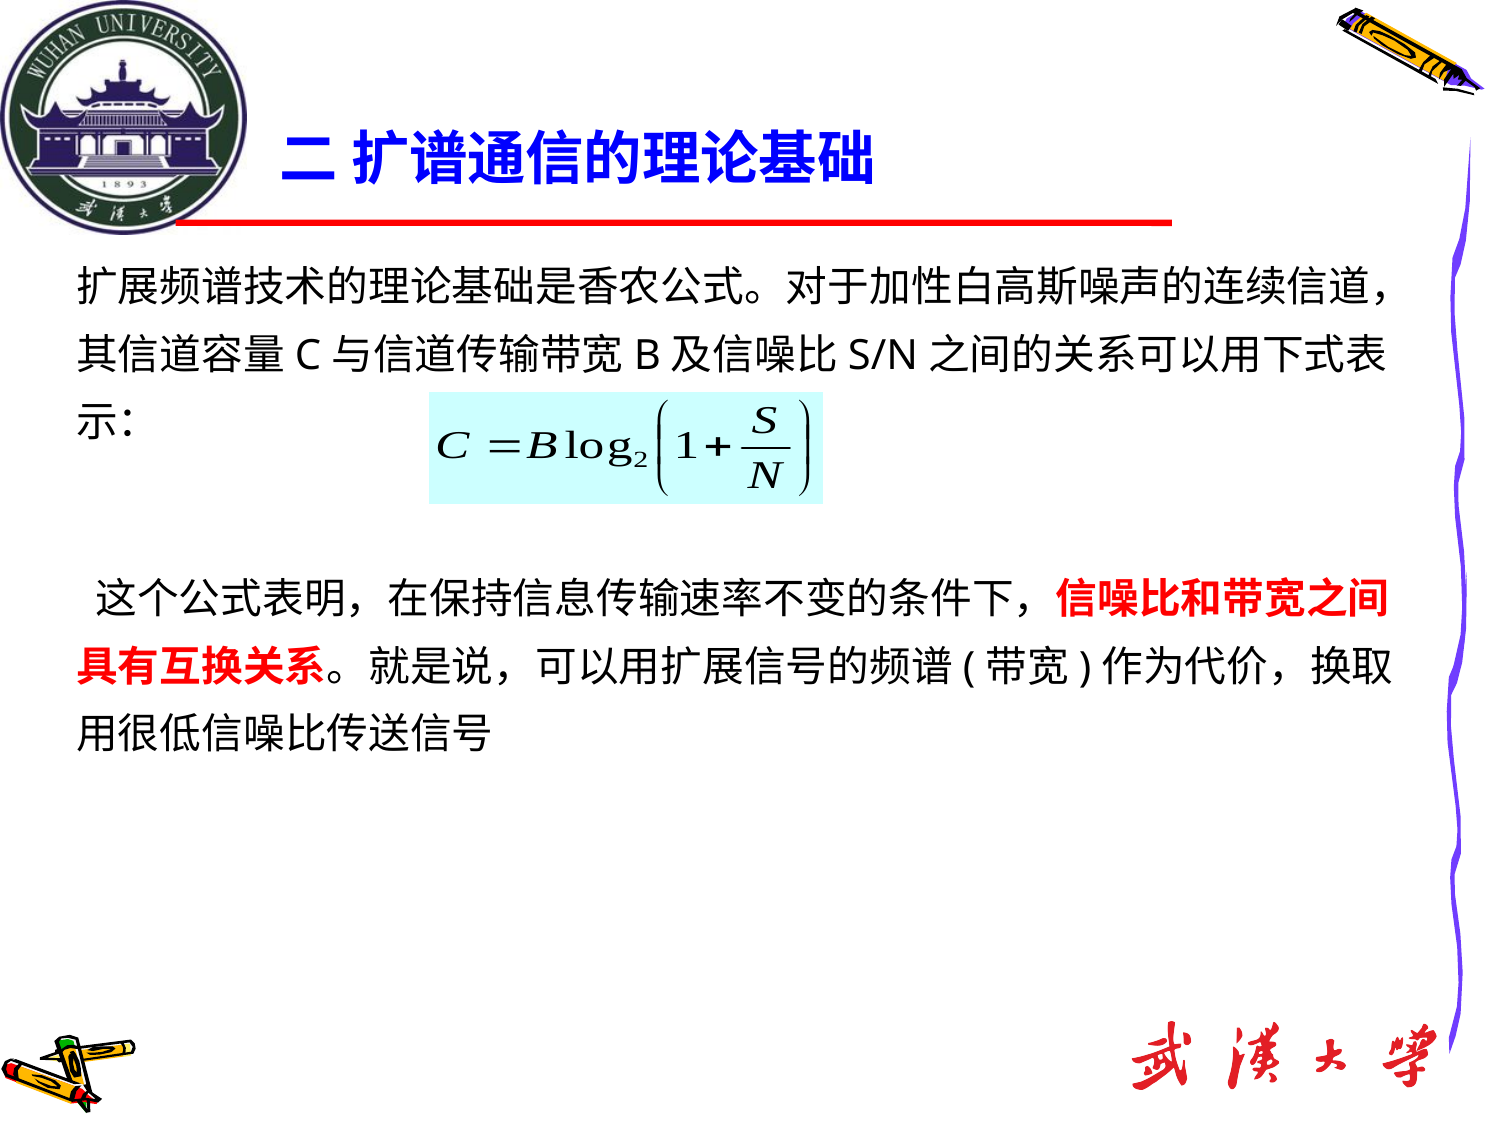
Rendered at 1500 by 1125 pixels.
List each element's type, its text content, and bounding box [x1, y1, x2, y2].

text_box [428, 392, 824, 505]
picture [1128, 1015, 1471, 1093]
text_box 二 扩谱通信的理论基础 [264, 113, 891, 199]
text_box 扩展频谱技术的理论基础是香农公式。对于加性白高斯噪声的连续信道，其信道容量C与信道传输带宽B及信噪比S/N之间的关系可以用下式表示： 这个公式表明，在保持信息传输速率不变的条件下，信噪比和带宽之间具有互换关系。就是说，可以用扩展信号的频谱(带宽)作为代价，换取用很低信噪比传送信号 [61, 235, 1439, 765]
picture [0, 0, 247, 235]
